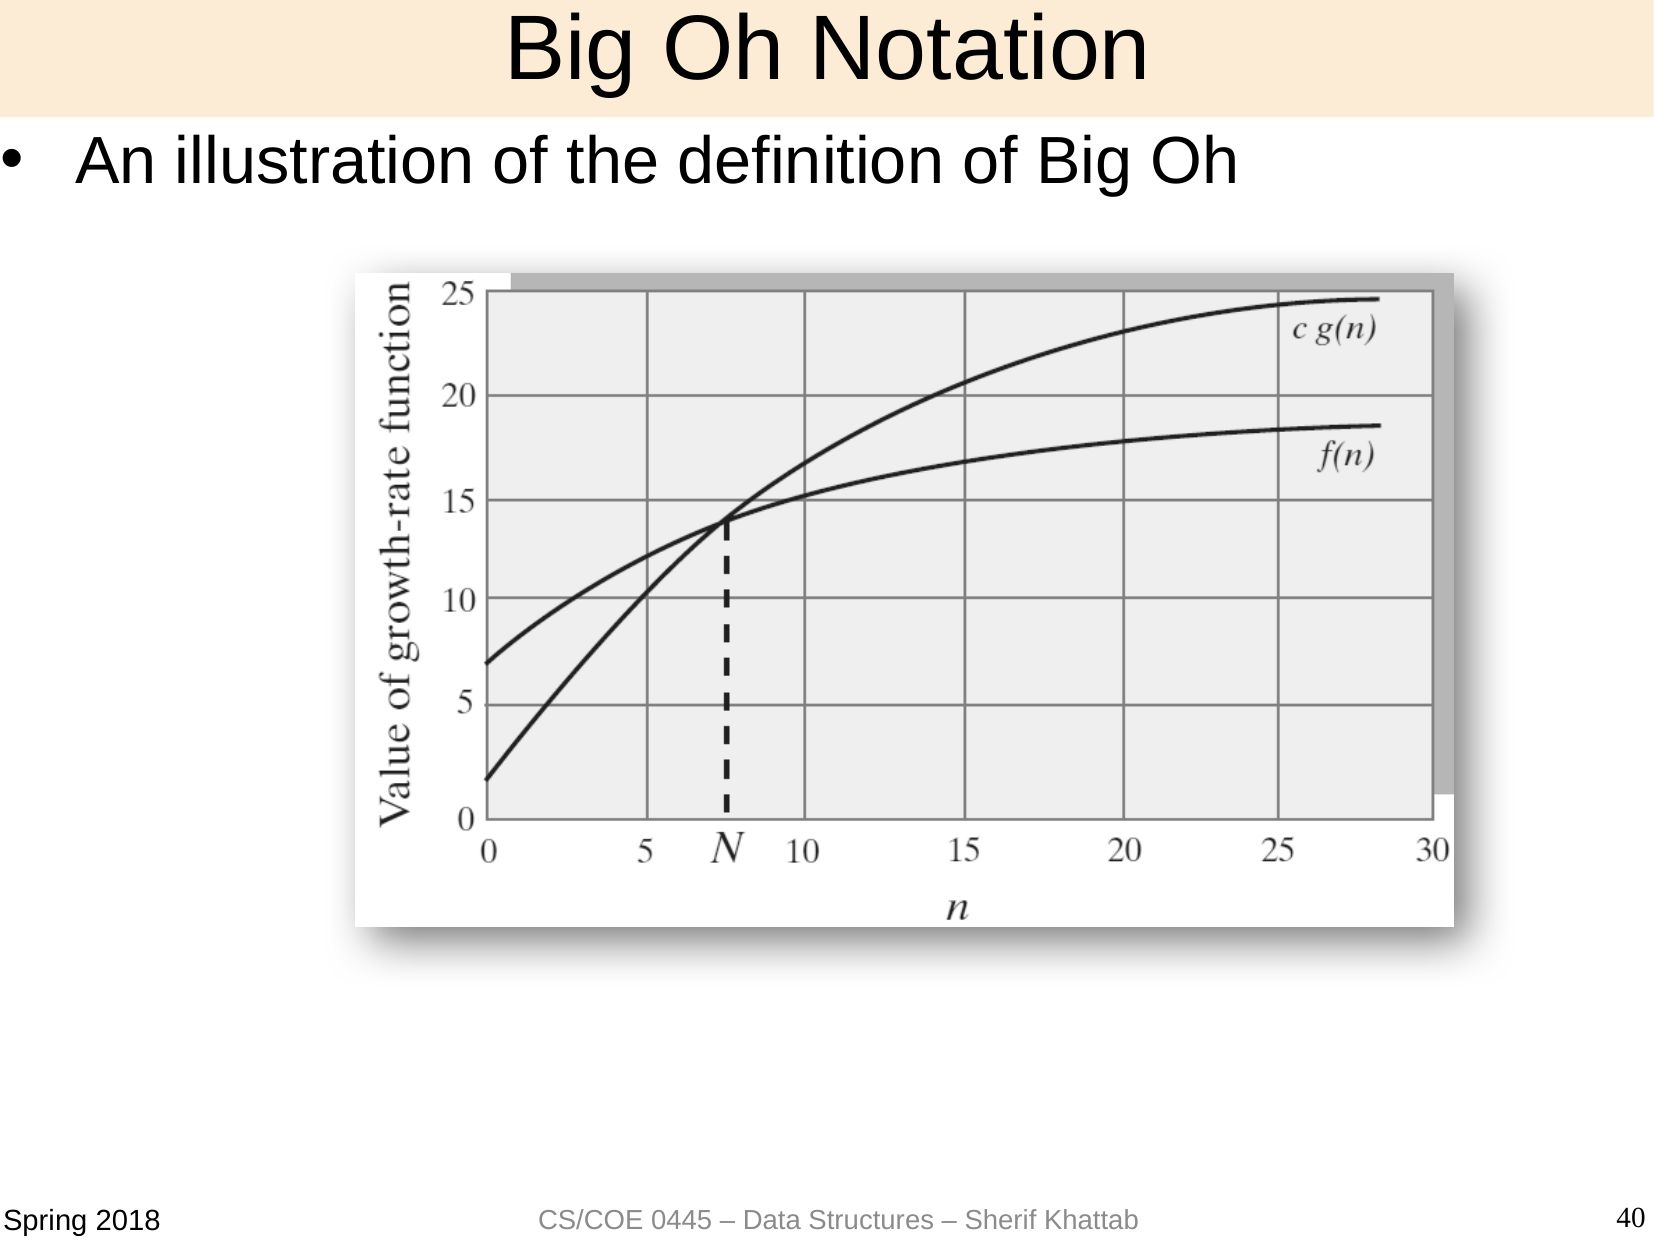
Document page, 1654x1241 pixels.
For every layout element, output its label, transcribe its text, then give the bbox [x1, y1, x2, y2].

list An illustration of the definition of Big Oh [0, 117, 1654, 1195]
slide_number 40 [1265, 1200, 1647, 1241]
title Big Oh Notation [0, 0, 1654, 117]
slide_number Spring 2018 [2, 1206, 384, 1241]
picture [355, 273, 1454, 927]
footer CS/COE 0445 – Data Structures – Sherif Khattab [460, 1201, 1217, 1241]
